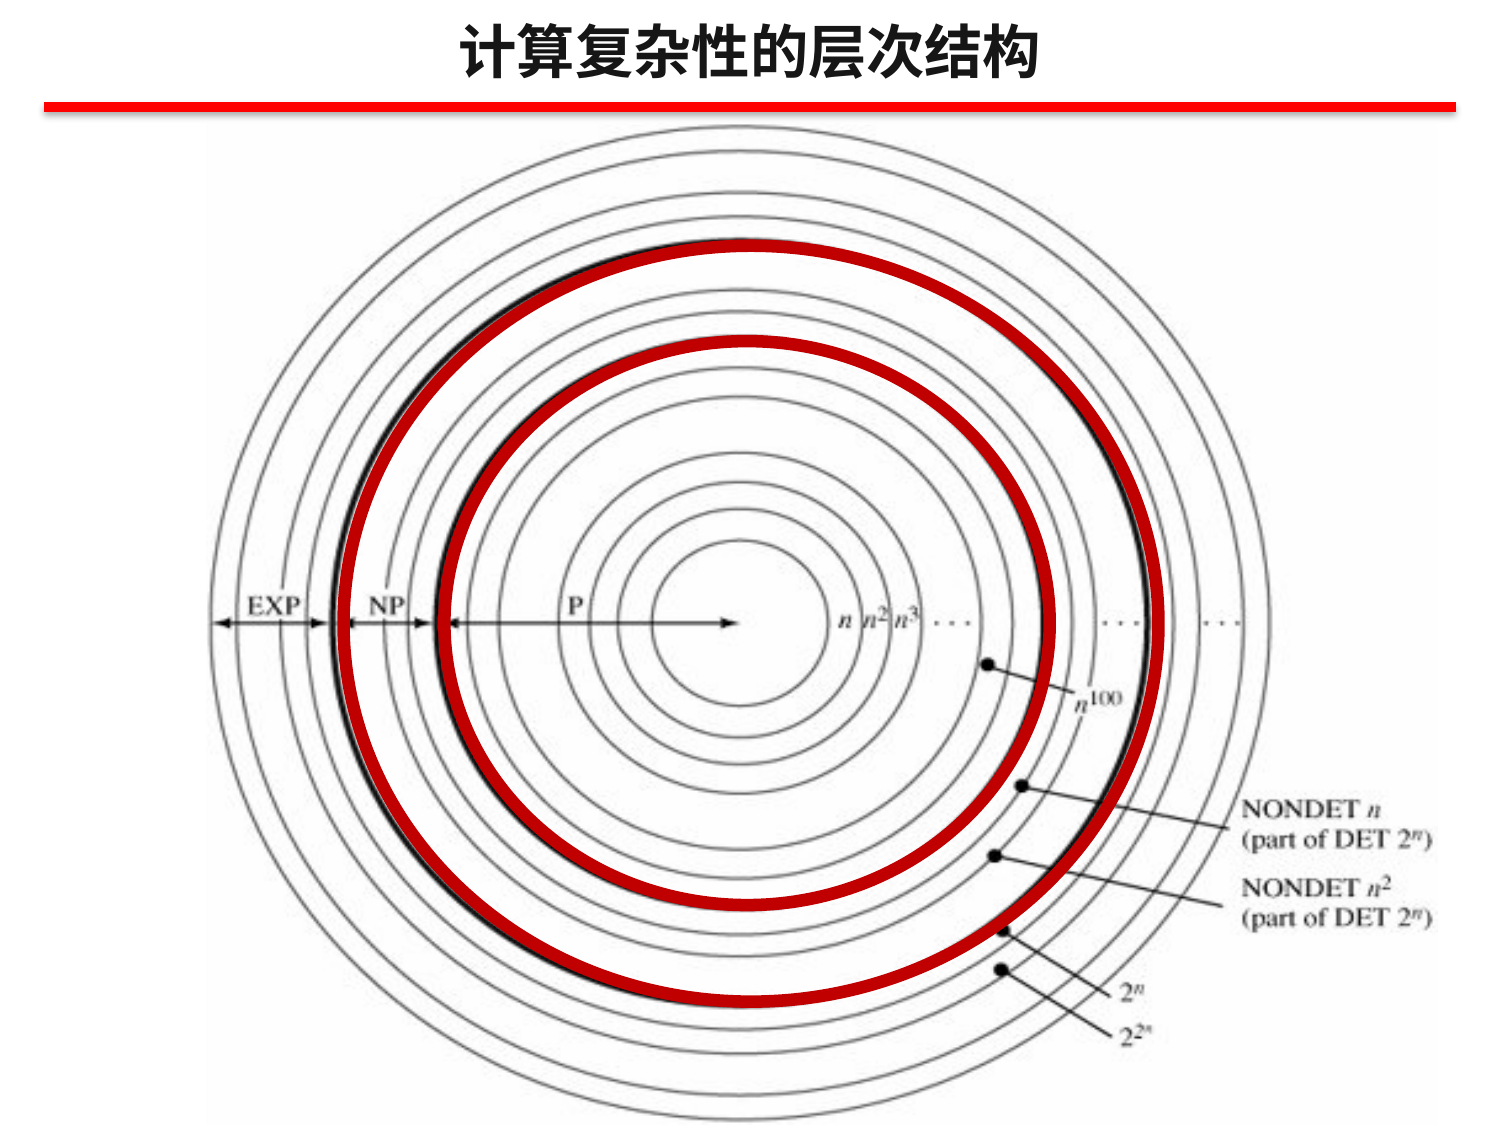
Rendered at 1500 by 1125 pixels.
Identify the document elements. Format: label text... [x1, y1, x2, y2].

picture [206, 123, 1438, 1125]
text_box 计算复杂性的层次结构 [0, 7, 1500, 100]
